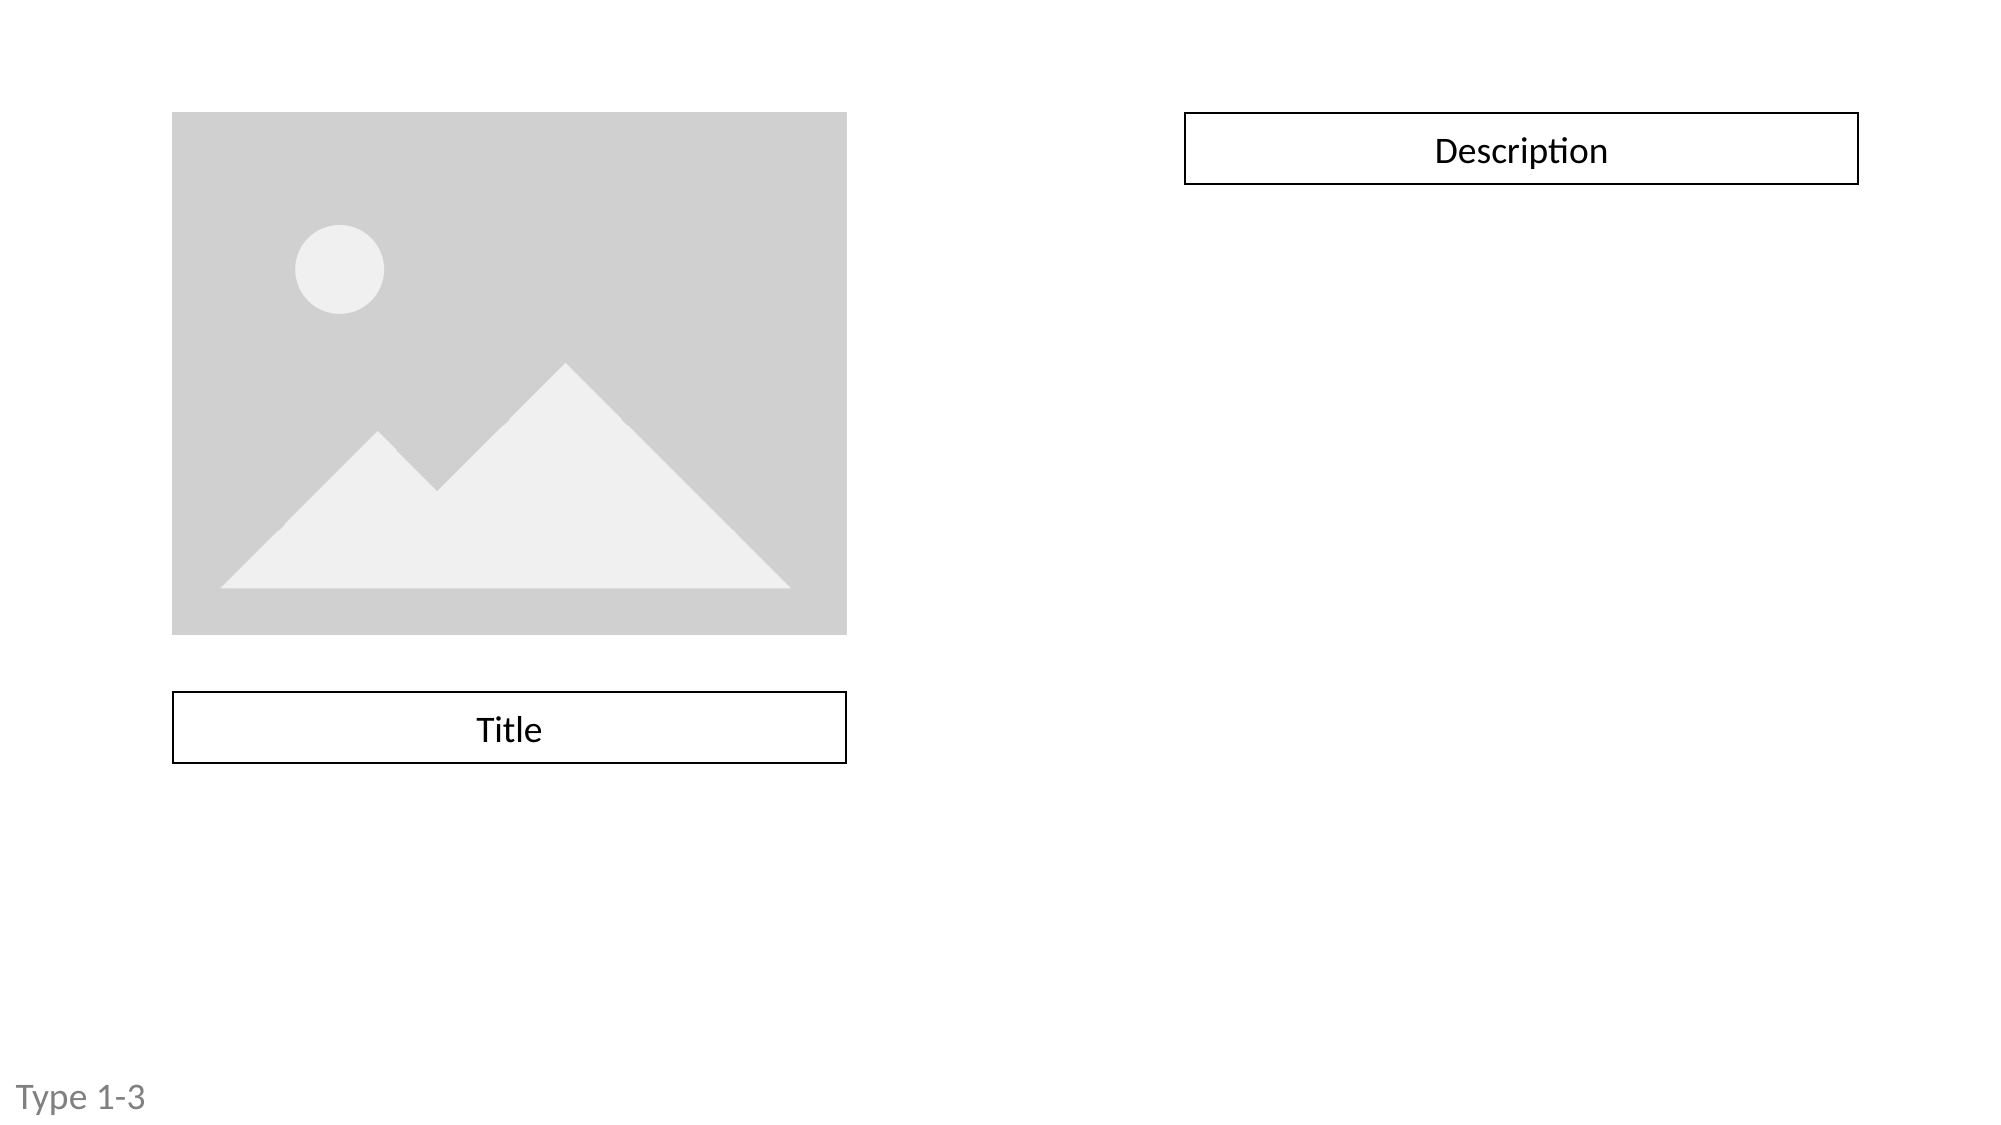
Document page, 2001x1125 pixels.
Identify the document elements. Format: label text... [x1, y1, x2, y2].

text_box Type 1-3 [0, 1064, 161, 1125]
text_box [172, 112, 847, 764]
text_box Description [1184, 112, 1859, 185]
